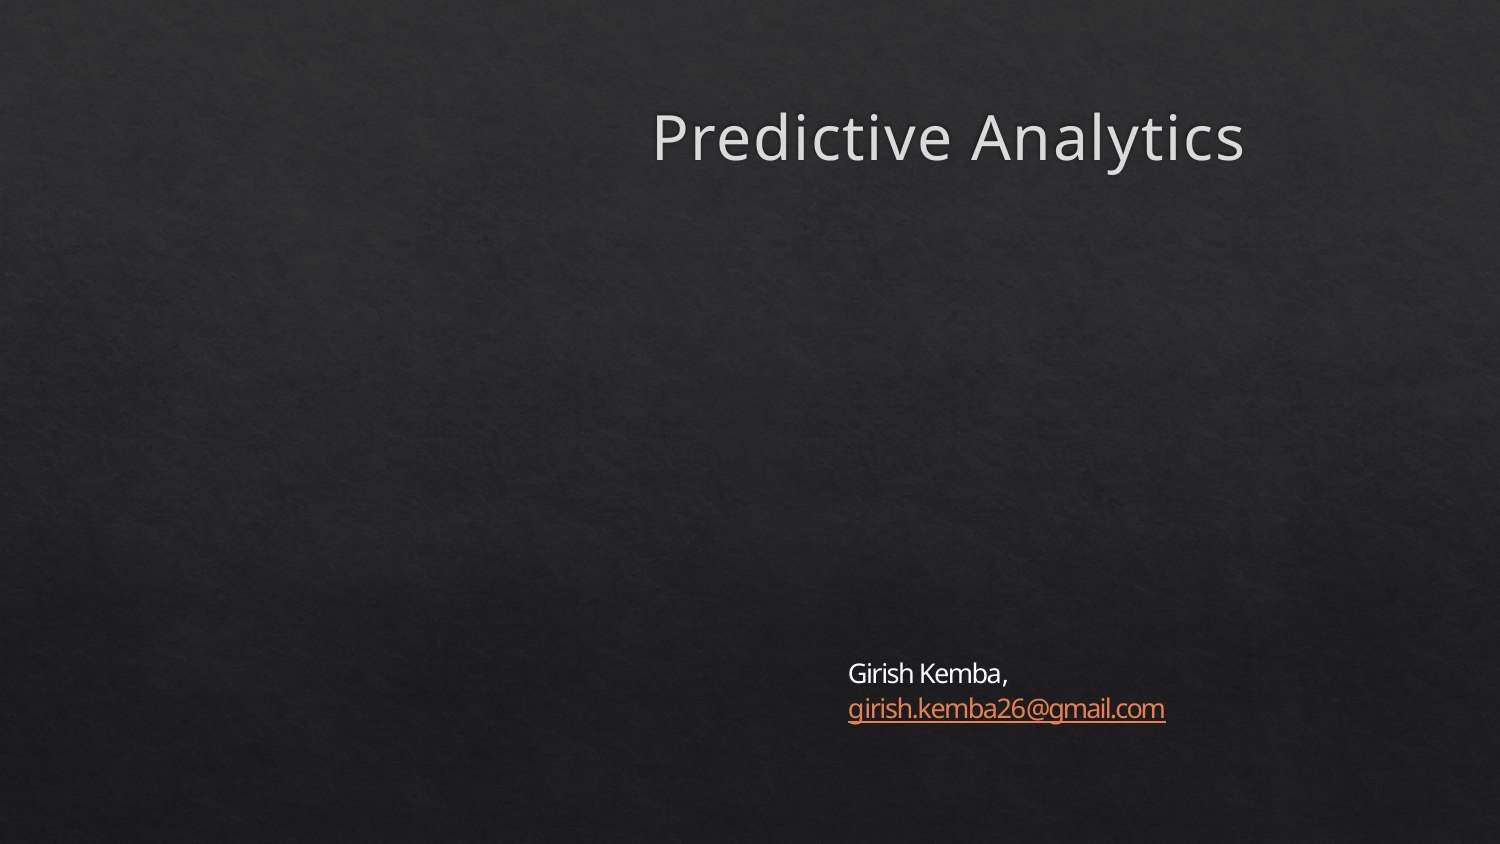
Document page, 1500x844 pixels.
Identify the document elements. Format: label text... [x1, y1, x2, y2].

text_box Girish Kemba, girish.kemba26@gmail.com [845, 654, 1206, 729]
title Predictive Analytics [112, 63, 1387, 207]
